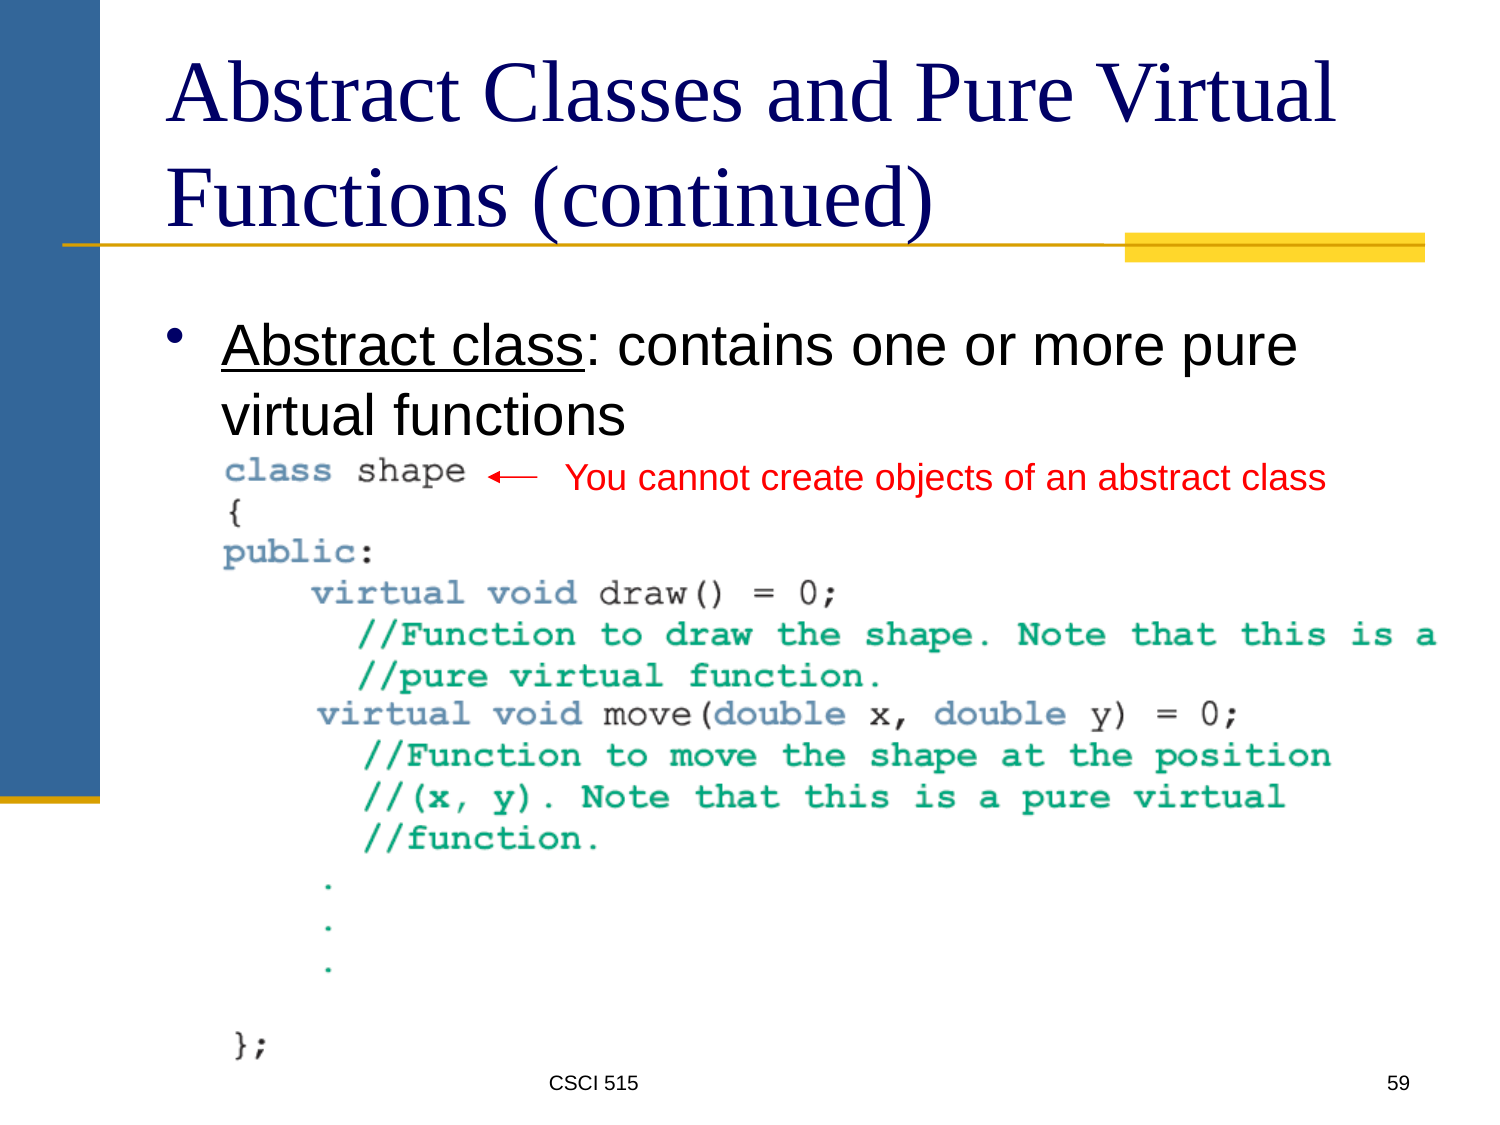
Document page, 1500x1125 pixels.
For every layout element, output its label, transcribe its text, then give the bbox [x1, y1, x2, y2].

footer CSCI 515 [149, 1062, 1038, 1101]
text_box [218, 443, 1440, 1071]
list Abstract class: contains one or more pure virtual functions [149, 299, 1426, 1006]
slide_number 59 [1112, 1080, 1426, 1101]
title Abstract Classes and Pure Virtual Functions (continued) [149, 45, 1426, 234]
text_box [487, 445, 1345, 506]
